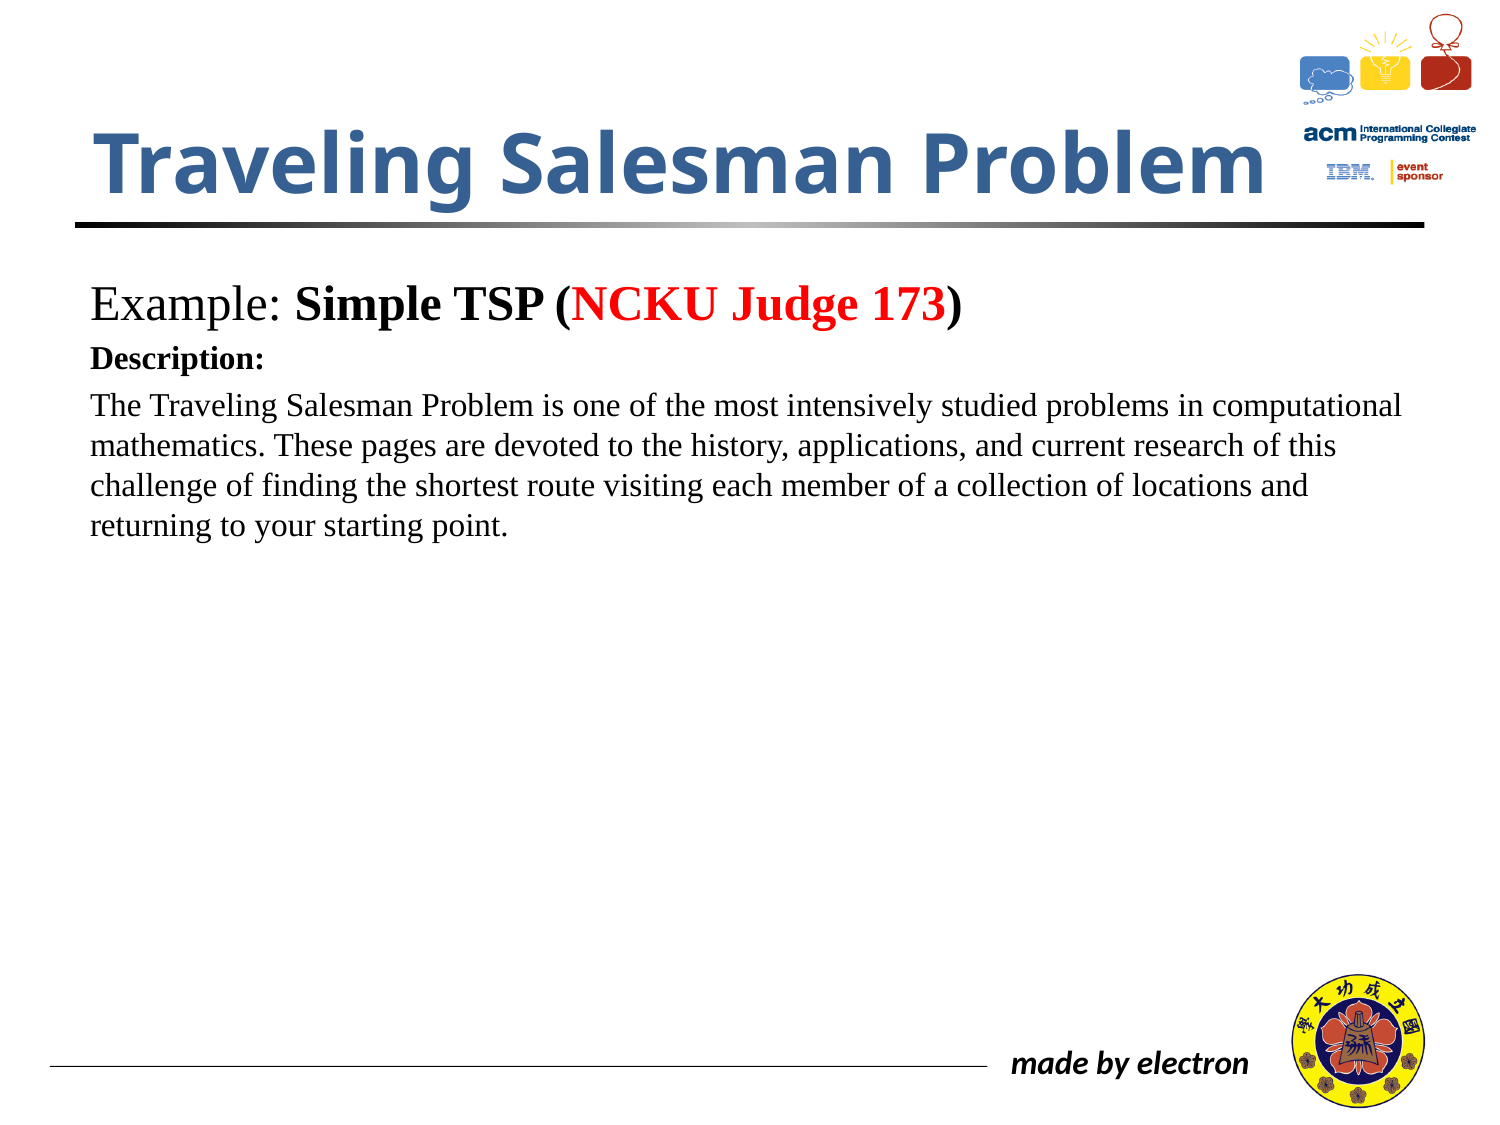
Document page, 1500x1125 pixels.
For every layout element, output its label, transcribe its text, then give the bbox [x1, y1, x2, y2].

picture [1292, 11, 1480, 188]
list Example: Simple TSP (NCKU Judge 173) Description: The Traveling Salesman Problem is one of the most intensively studied problems in computational mathematics. These pages are devoted to the history, applications, and current research of this challenge of finding the shortest route visiting each member of a collection of locations and returning to your starting point. [75, 262, 1425, 1005]
title Traveling Salesman Problem [5, 66, 1356, 254]
picture [1282, 970, 1431, 1114]
